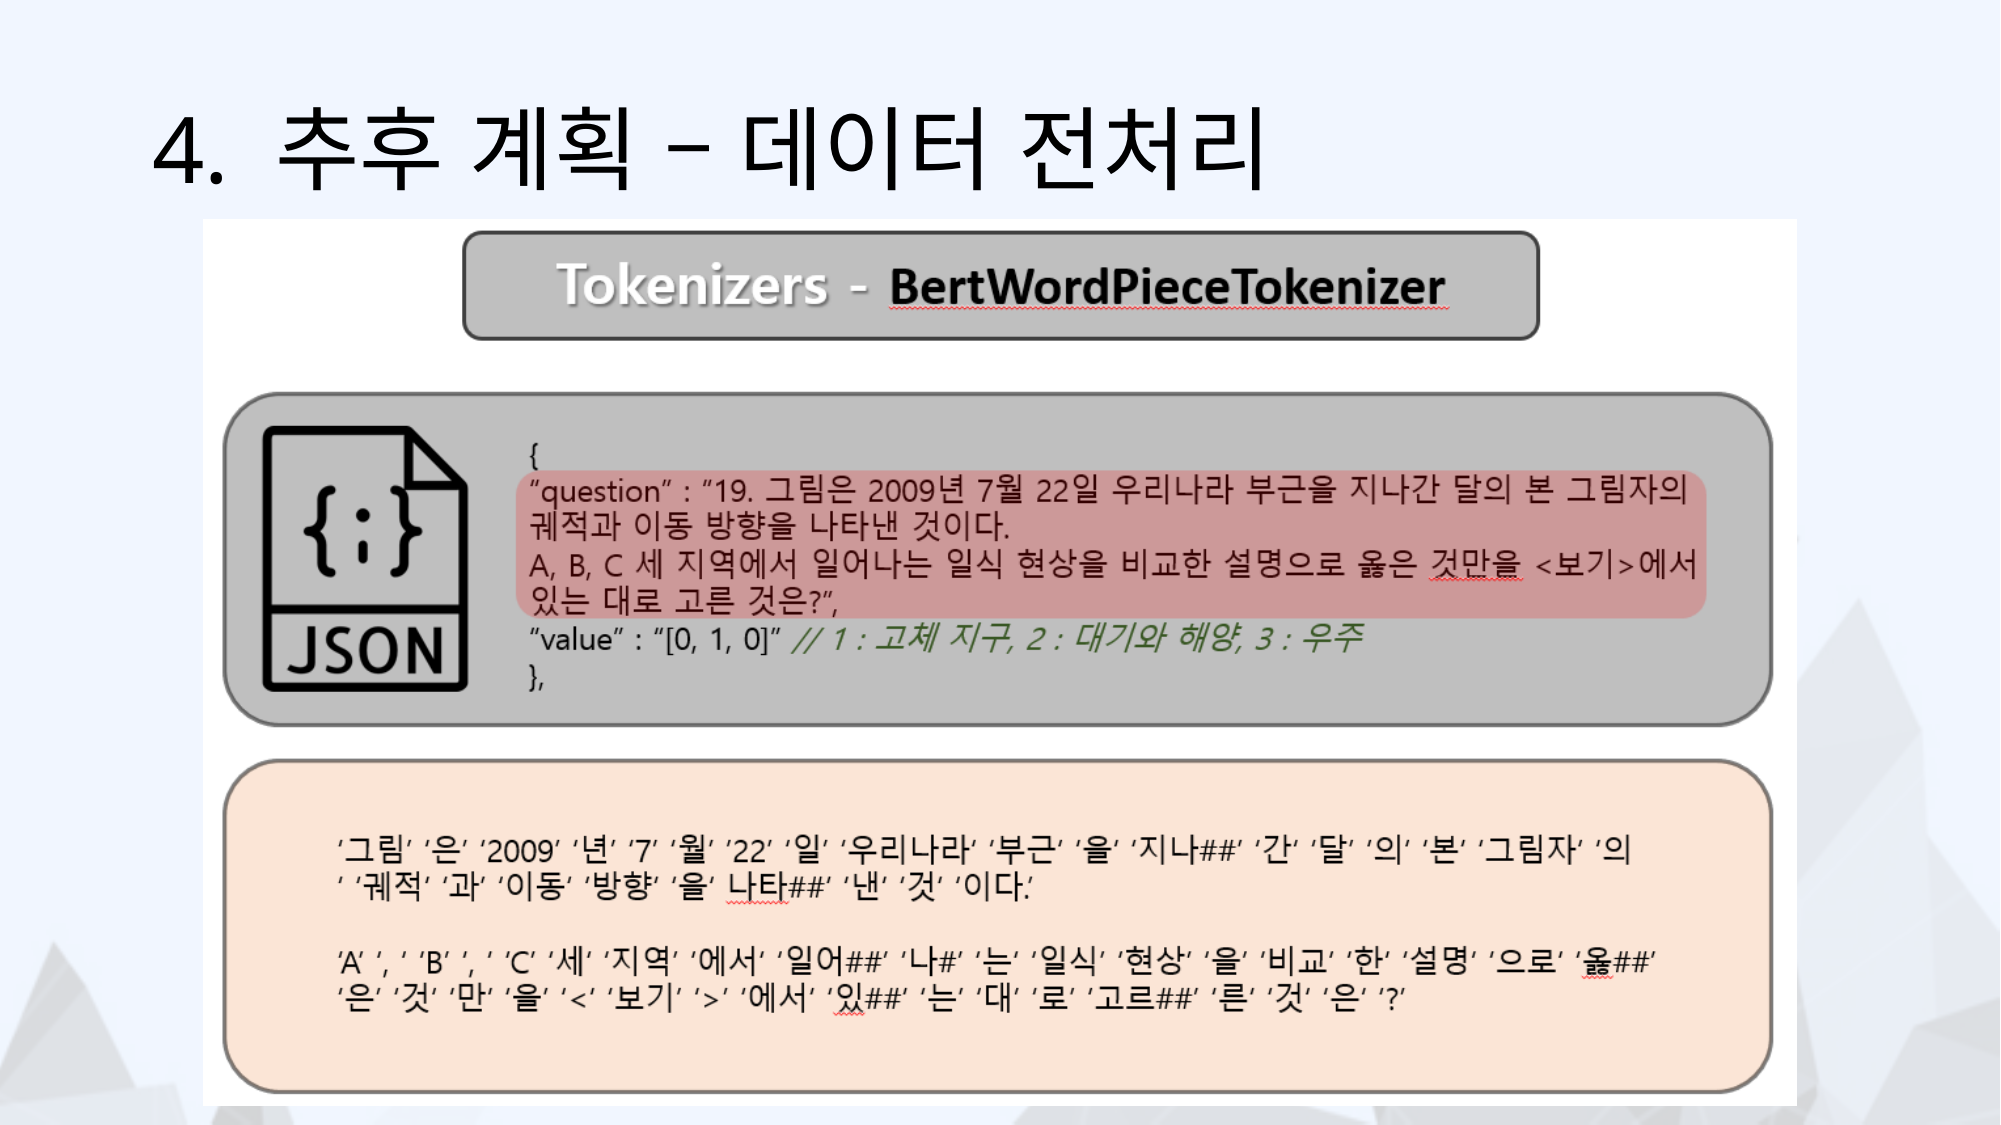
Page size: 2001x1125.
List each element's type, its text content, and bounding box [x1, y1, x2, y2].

picture [203, 219, 1797, 1106]
title 4. 추후 계획 – 데이터 전처리 [137, 44, 1863, 263]
